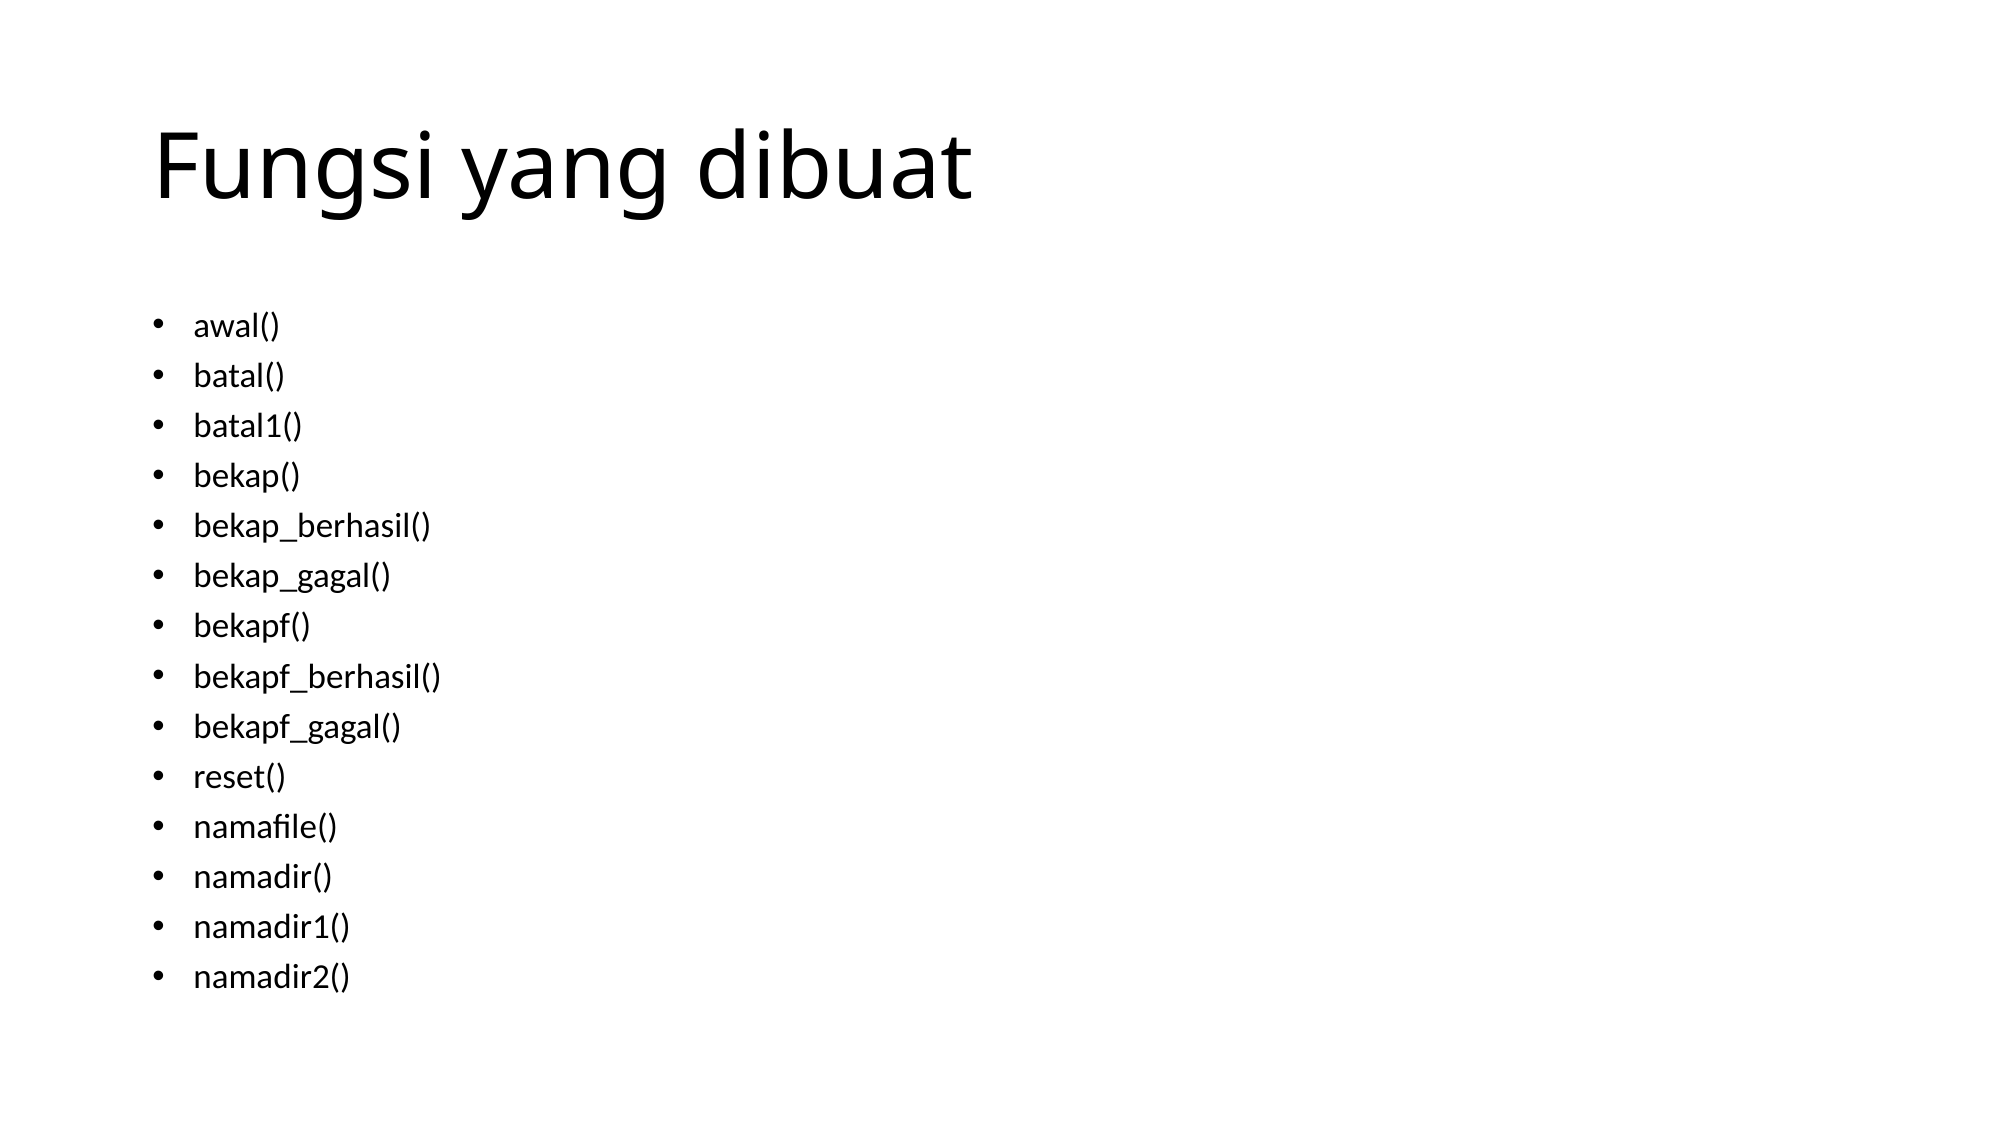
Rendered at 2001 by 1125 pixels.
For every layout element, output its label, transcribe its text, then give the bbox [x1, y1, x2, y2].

title Fungsi yang dibuat [137, 59, 1863, 278]
list awal() batal() batal1() bekap() bekap_berhasil() bekap_gagal() bekapf() bekapf_berhasil() bekapf_gagal() reset() namafile() namadir() namadir1() namadir2() [137, 299, 1863, 1014]
